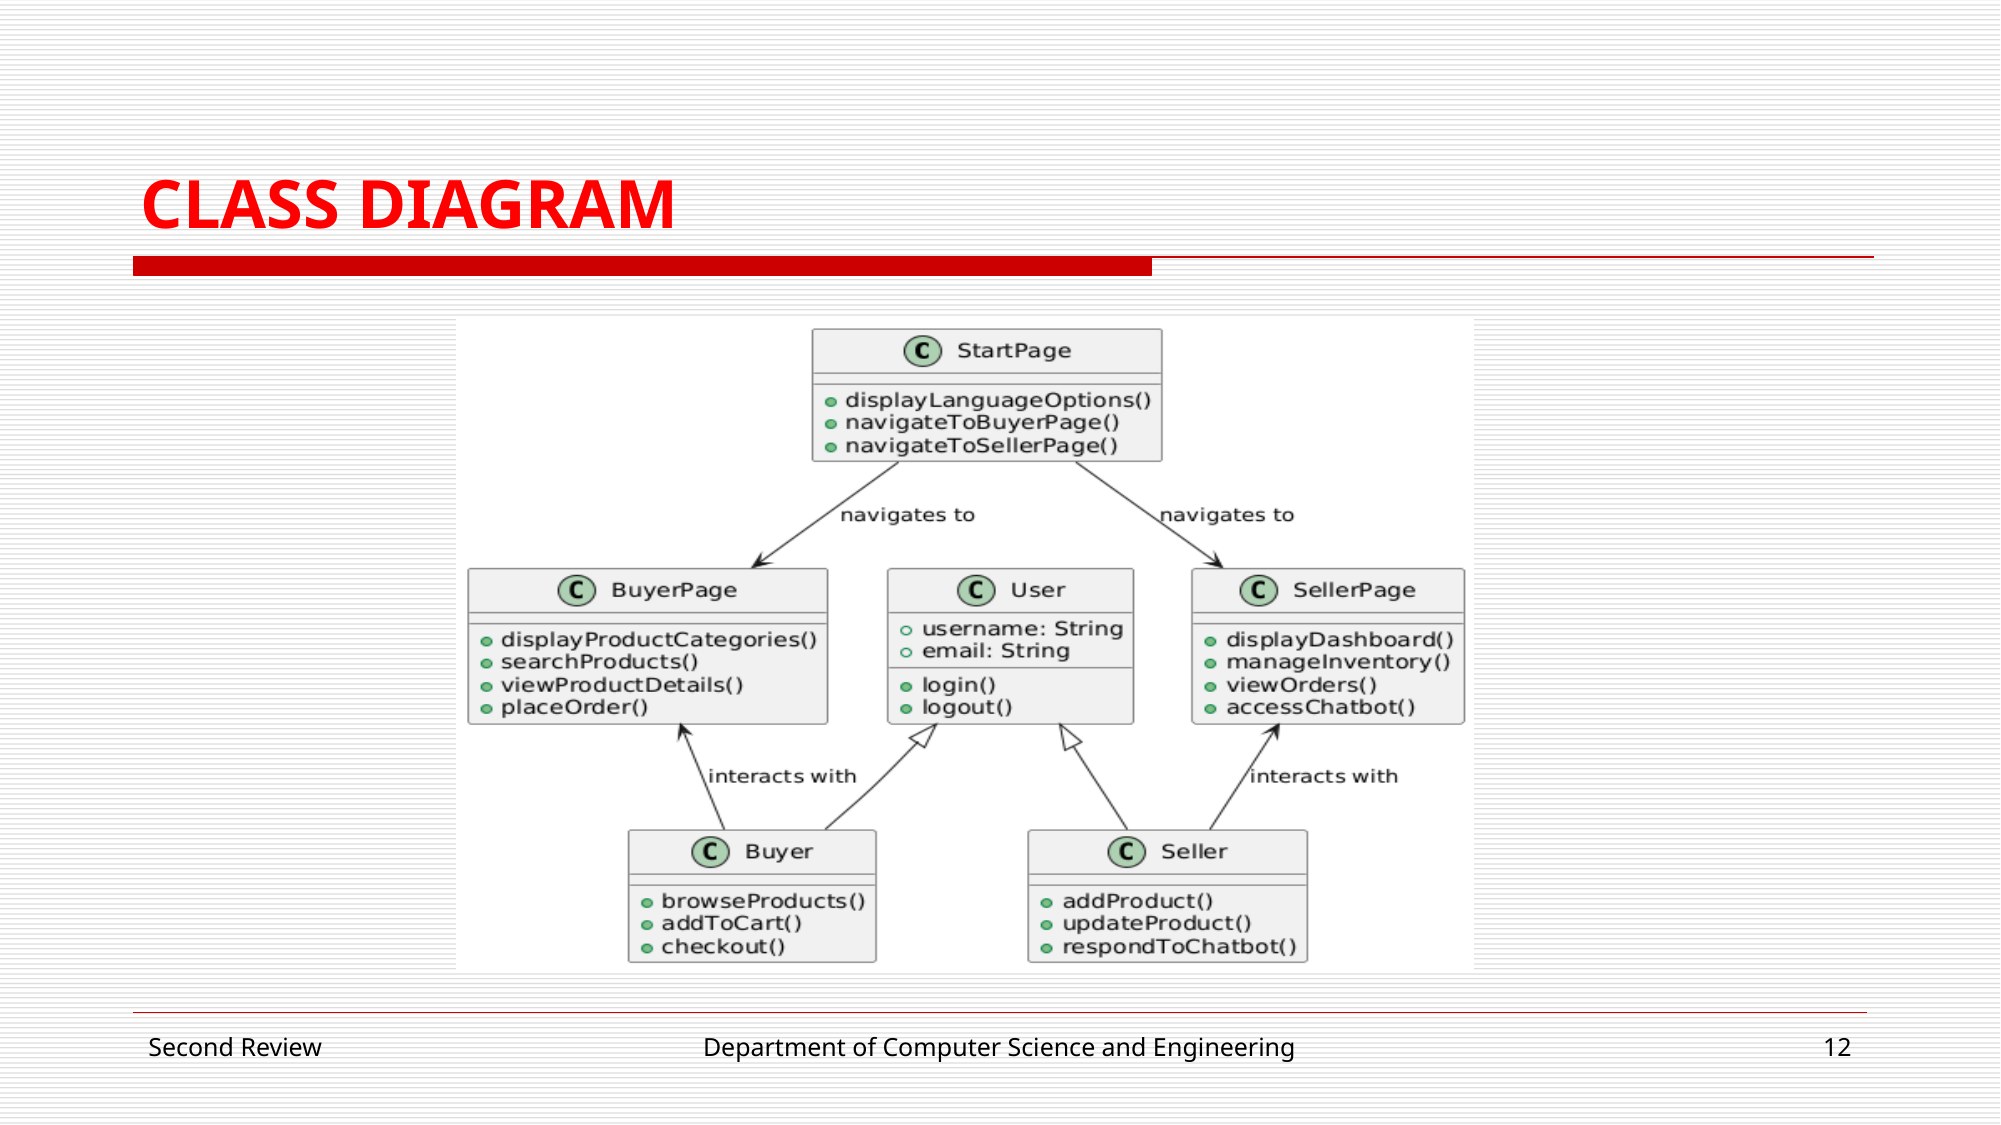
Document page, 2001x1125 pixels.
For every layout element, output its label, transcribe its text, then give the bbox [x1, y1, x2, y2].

slide_number Second Review [133, 1024, 567, 1103]
footer Department of Computer Science and Engineering [683, 1024, 1317, 1103]
title CLASS DIAGRAM [125, 50, 1876, 250]
slide_number 12 [1433, 1024, 1867, 1103]
picture [0, 0, 2001, 1125]
